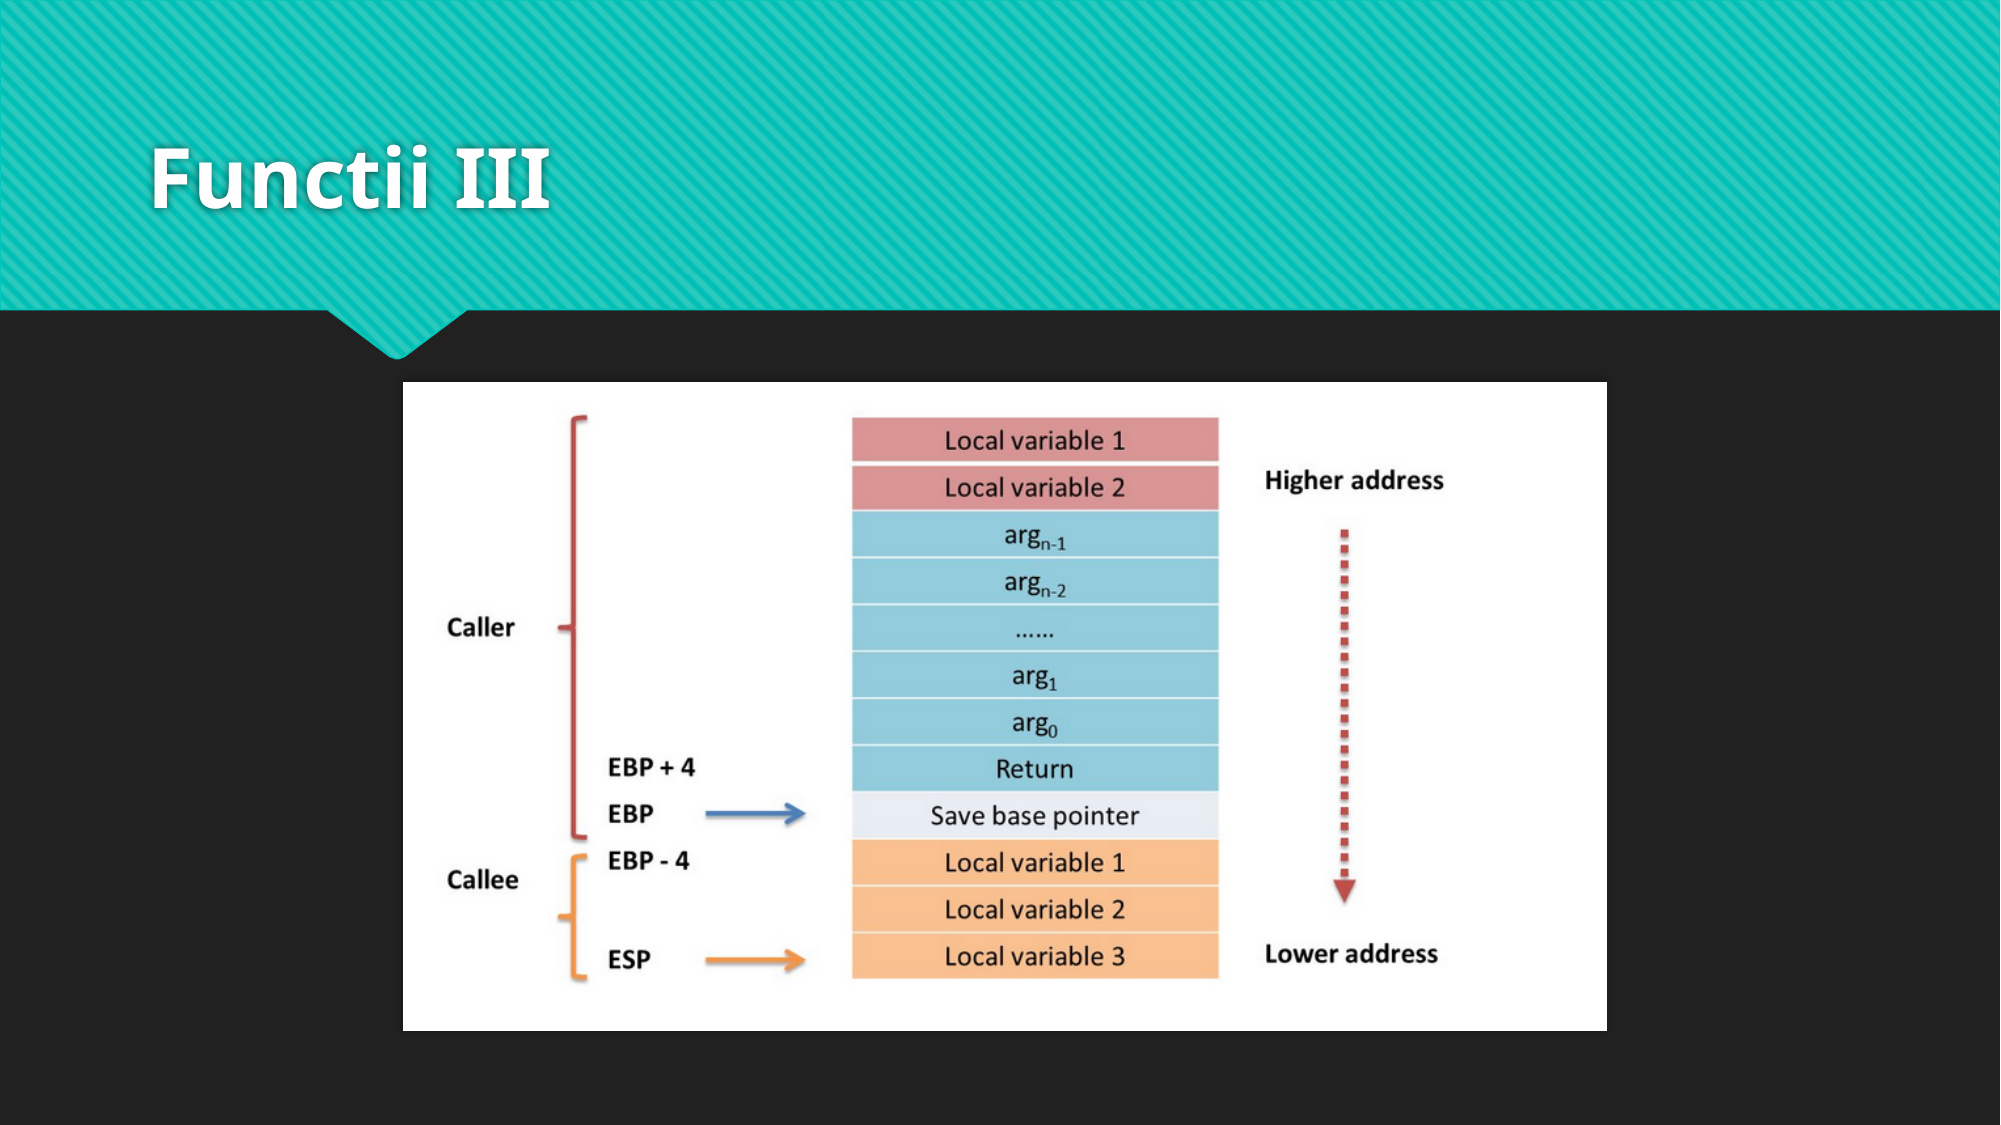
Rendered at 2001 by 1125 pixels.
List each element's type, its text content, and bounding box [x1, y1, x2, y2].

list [403, 381, 1607, 1032]
title Functii III [132, 73, 1868, 233]
